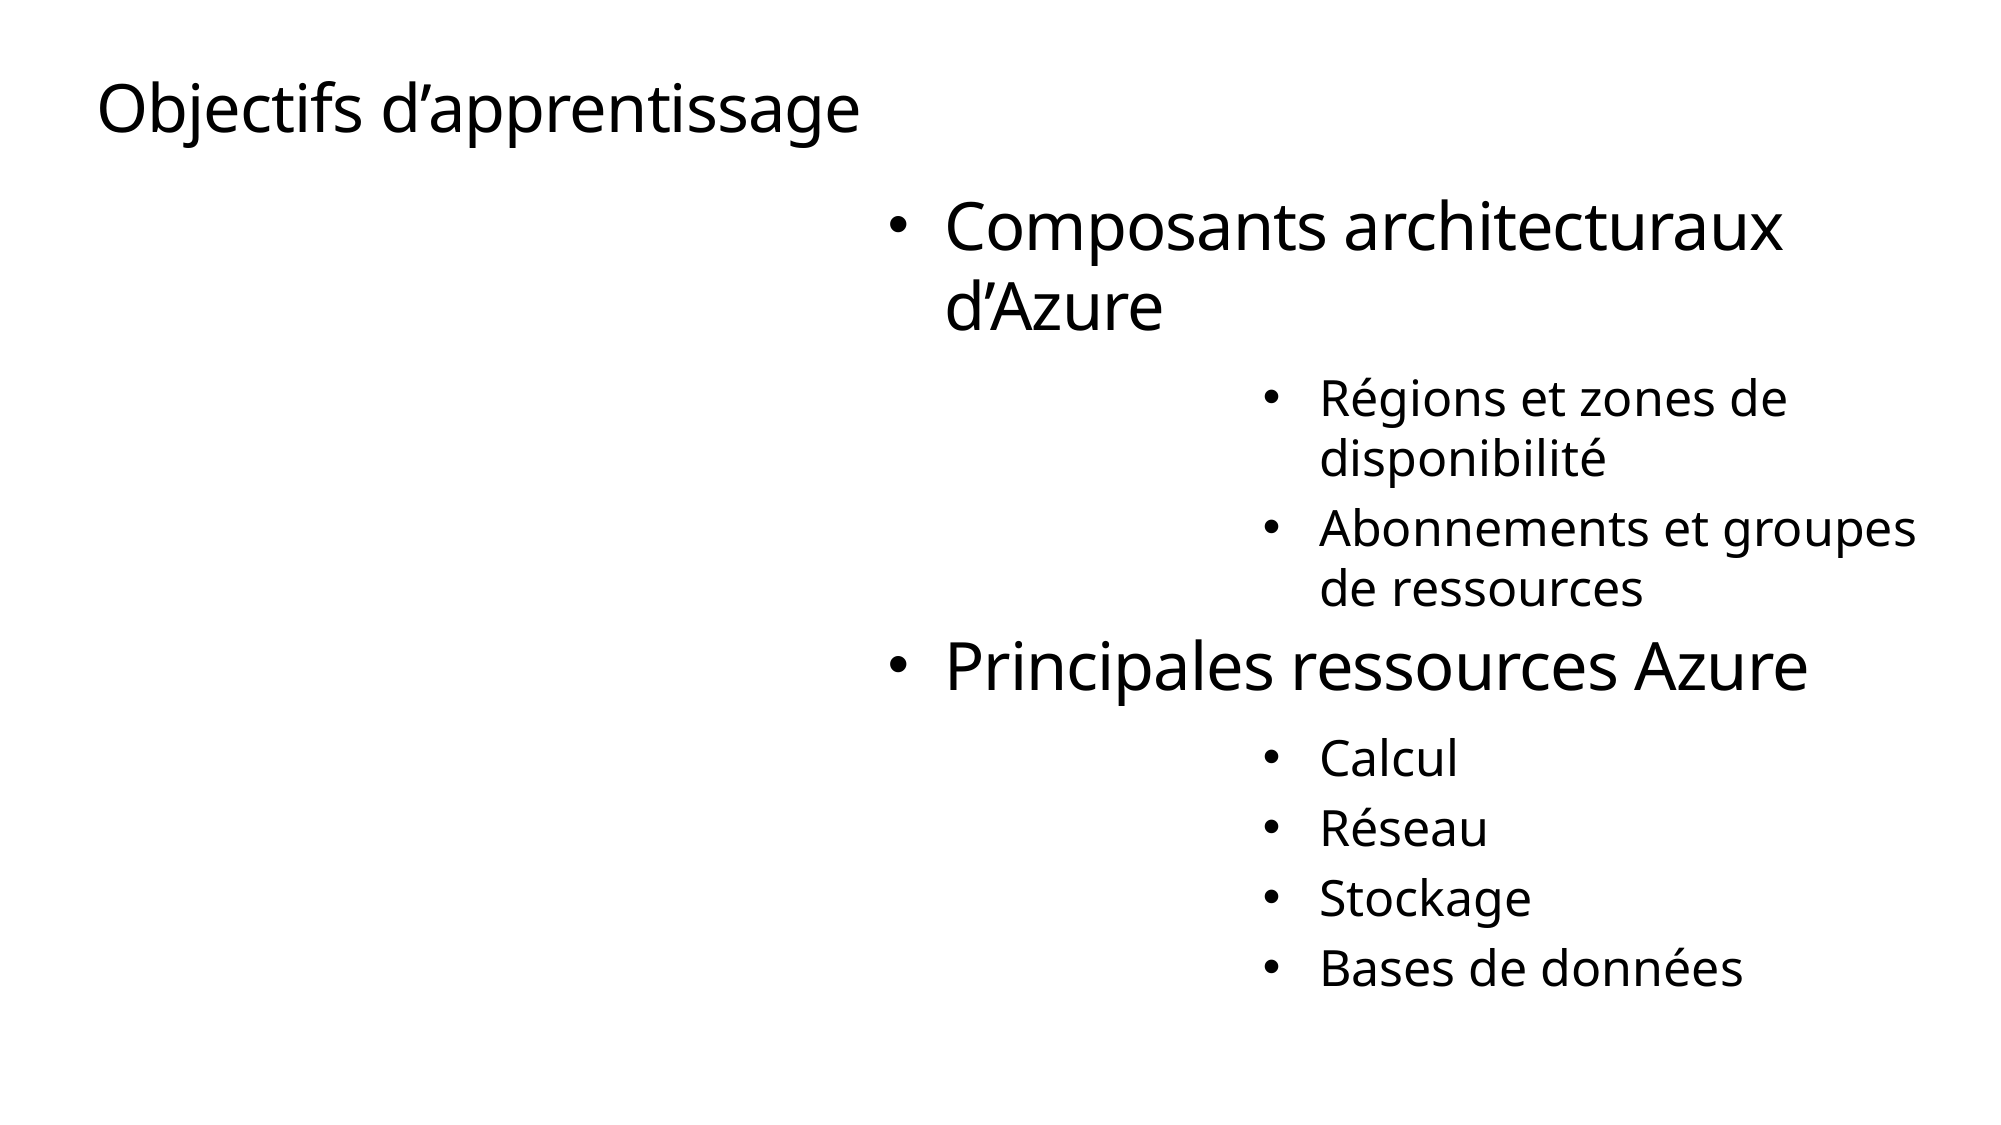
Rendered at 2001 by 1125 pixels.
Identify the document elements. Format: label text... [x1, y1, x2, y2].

title Objectifs d’apprentissage [96, 75, 1904, 166]
list Composants architecturaux d’Azure Régions et zones de disponibilité Abonnements et groupes de ressources Principales ressources Azure Calcul Réseau Stockage Bases de données [887, 183, 1930, 1067]
